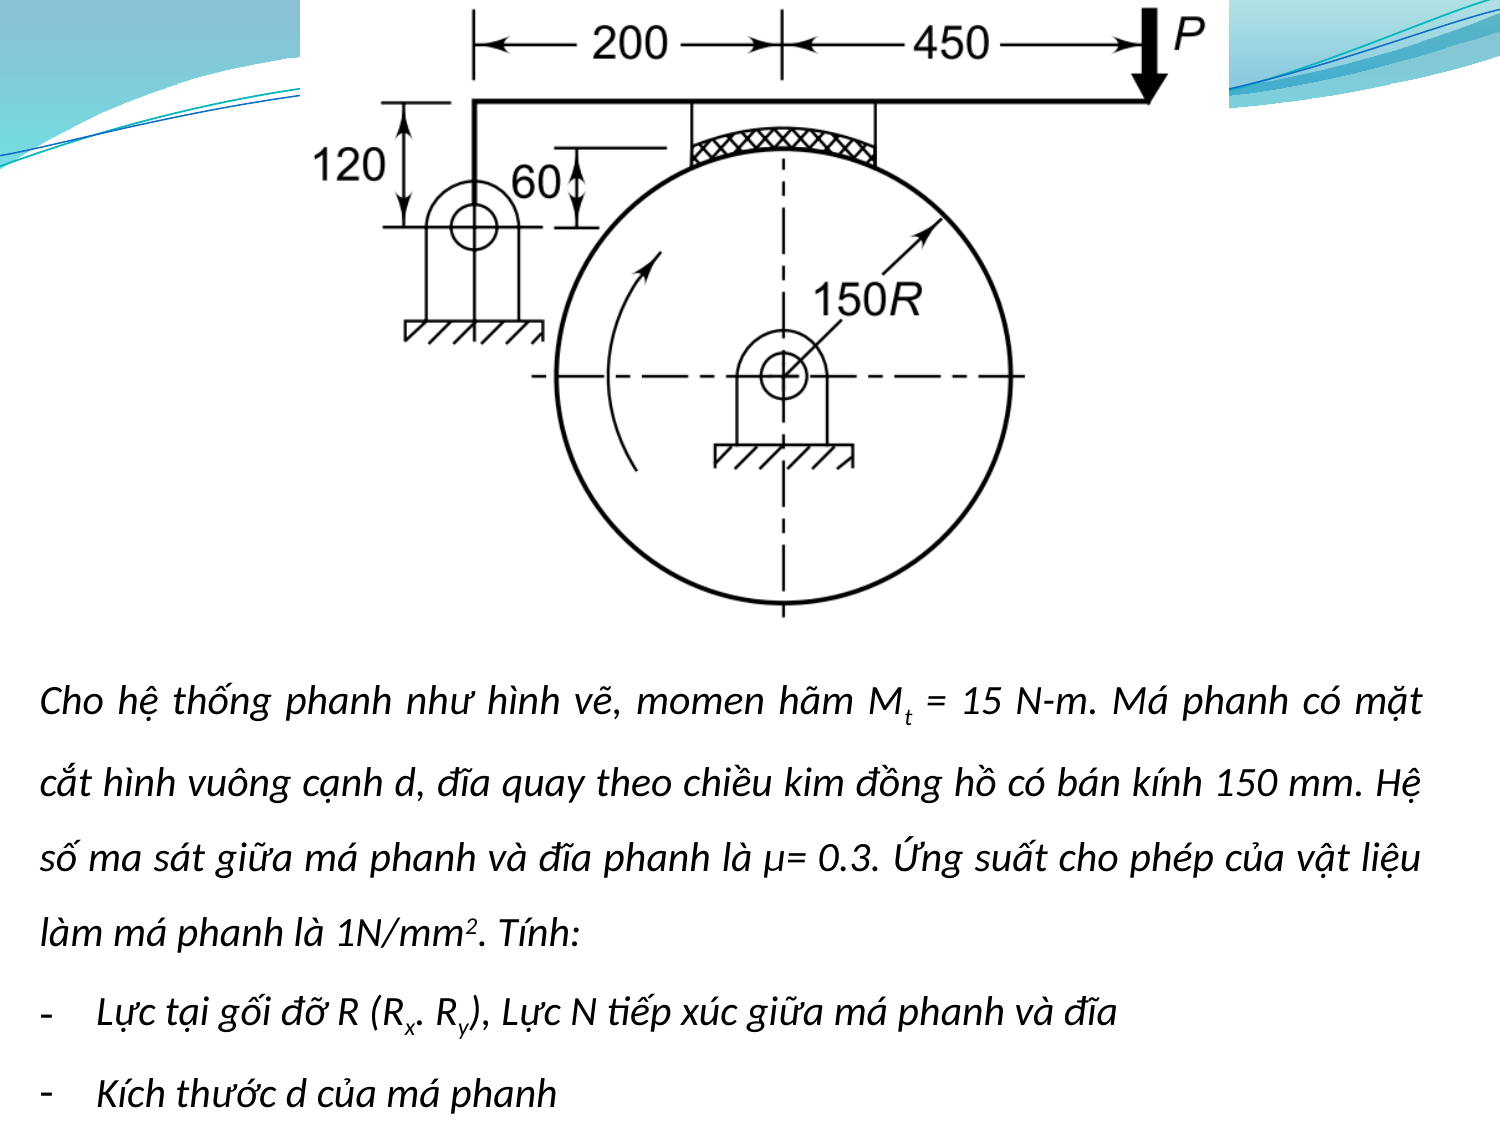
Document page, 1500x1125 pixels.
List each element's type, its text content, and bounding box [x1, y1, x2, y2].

text_box Cho hệ thống phanh như hình vẽ, momen hãm Mt = 15 N-m. Má phanh có mặt cắt hình vuông cạnh d, đĩa quay theo chiều kim đồng hồ có bán kính 150 mm. Hệ số ma sát giữa má phanh và đĩa phanh là µ= 0.3. Ứng suất cho phép của vật liệu làm má phanh là 1N/mm2. Tính: Lực tại gối đỡ R (Rx. Ry), Lực N tiếp xúc giữa má phanh và đĩa Kích thước d của má phanh [24, 637, 1450, 1123]
picture [299, 0, 1229, 638]
